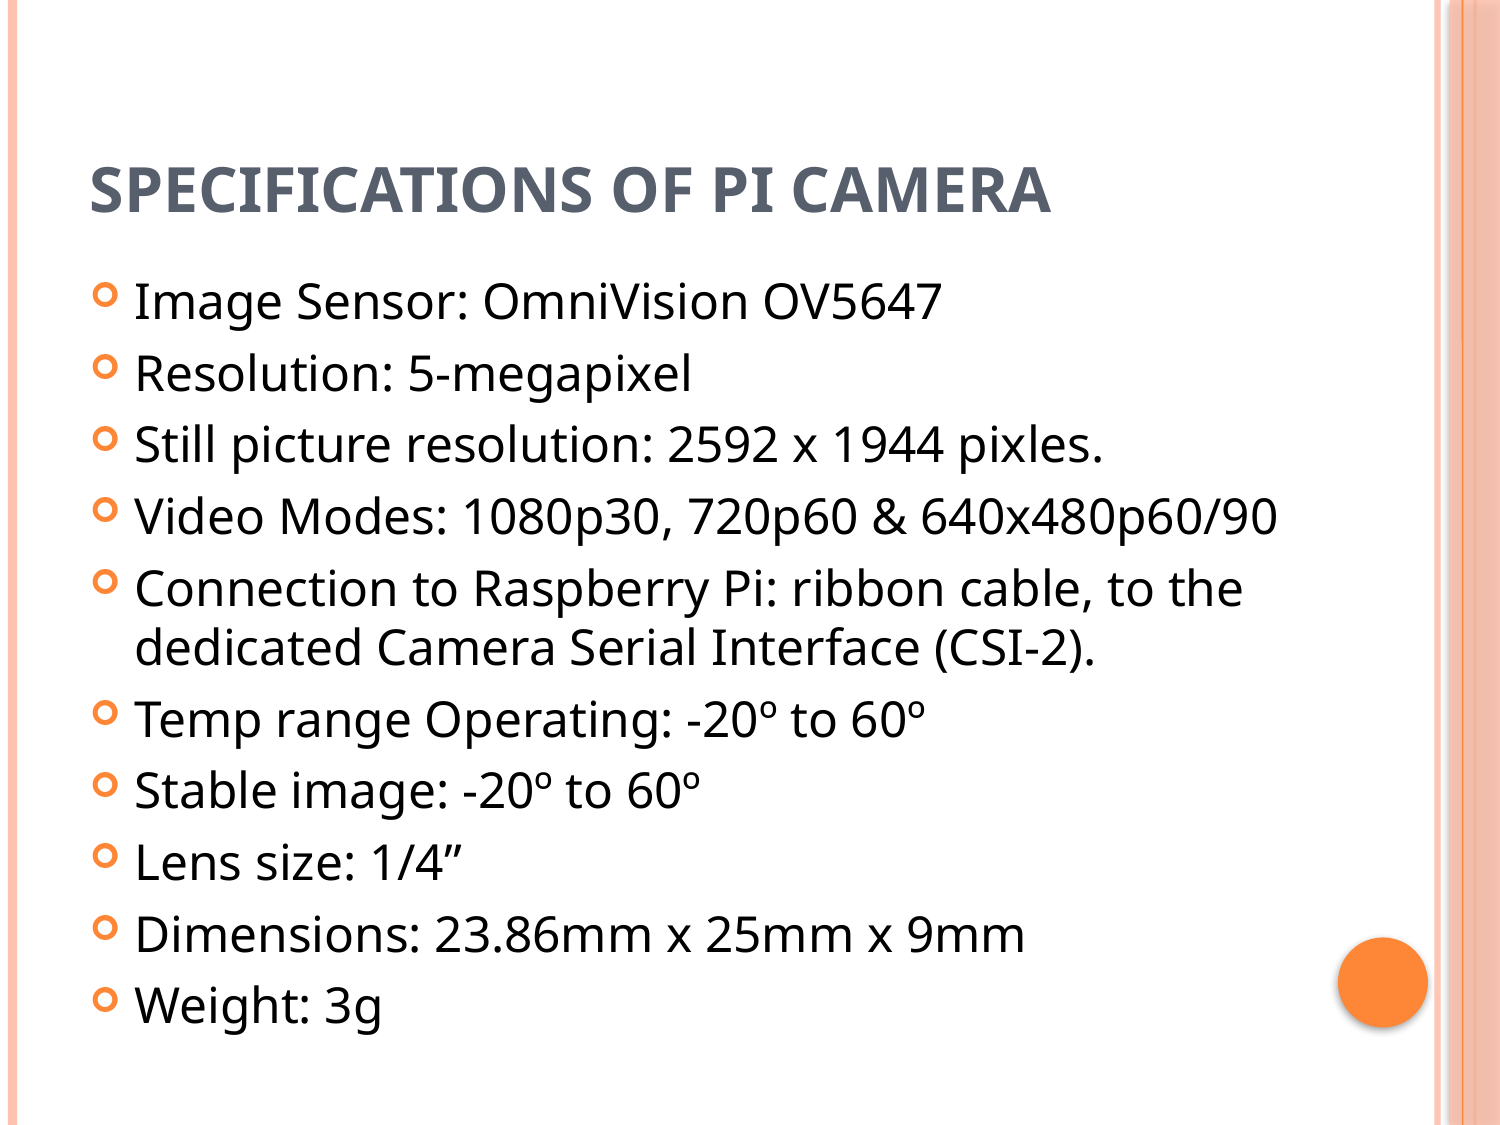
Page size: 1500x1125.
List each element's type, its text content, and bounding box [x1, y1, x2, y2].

title Specifications of PI Camera [75, 45, 1300, 233]
list Image Sensor: OmniVision OV5647 Resolution: 5-megapixel Still picture resolution: 2592 x 1944 pixles. Video Modes: 1080p30, 720p60 & 640x480p60/90 Connection to Raspberry Pi: ribbon cable, to the dedicated Camera Serial Interface (CSI-2). Temp range Operating: -20º to 60º Stable image: -20º to 60º Lens size: 1/4” Dimensions: 23.86mm x 25mm x 9mm Weight: 3g [75, 262, 1300, 1062]
